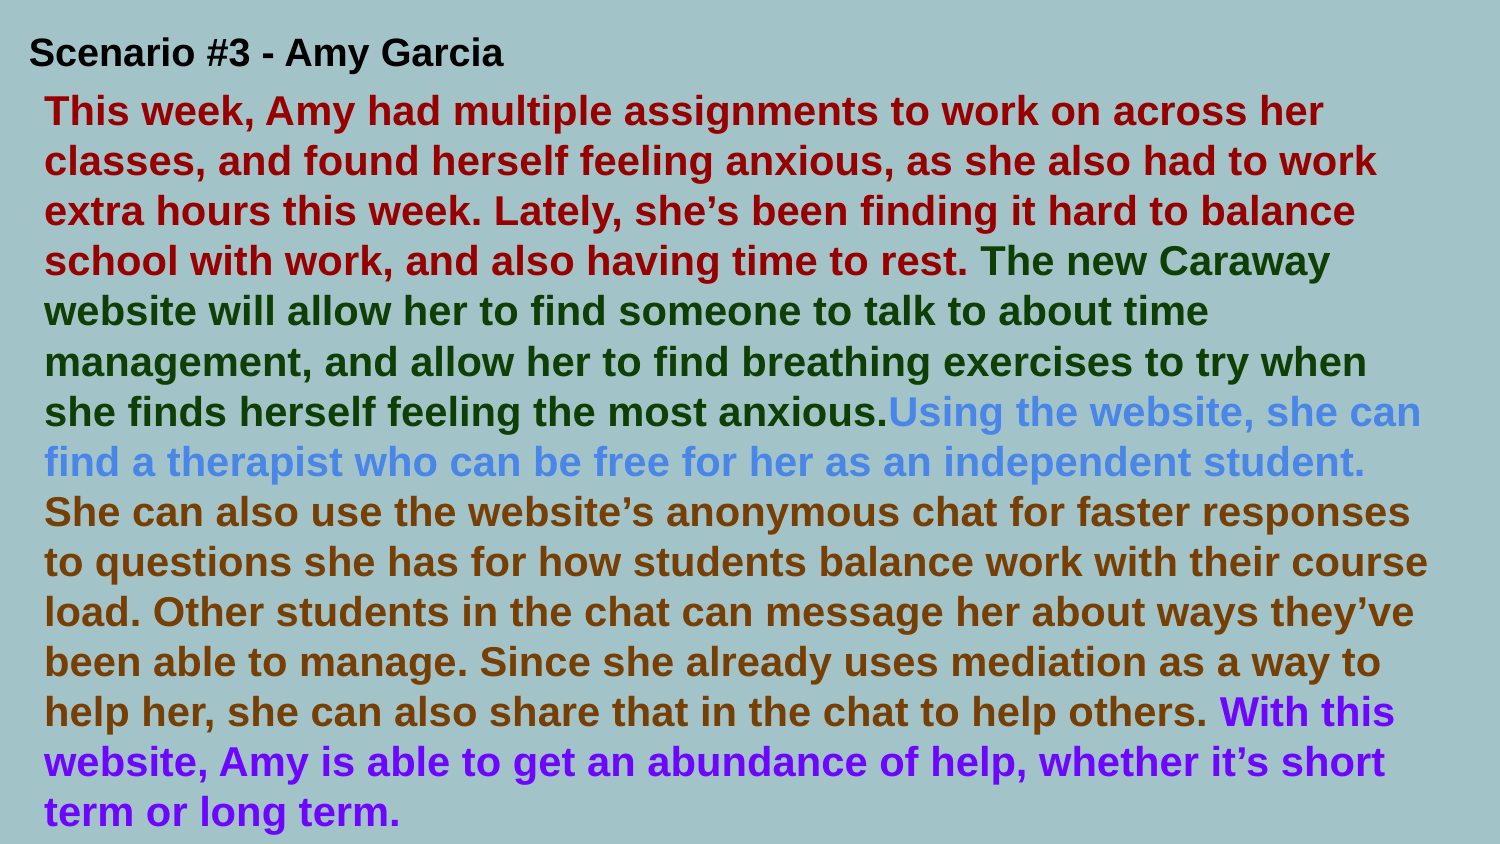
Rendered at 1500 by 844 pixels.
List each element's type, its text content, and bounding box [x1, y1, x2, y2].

text_box This week, Amy had multiple assignments to work on across her classes, and found herself feeling anxious, as she also had to work extra hours this week. Lately, she’s been finding it hard to balance school with work, and also having time to rest. The new Caraway website will allow her to find someone to talk to about time management, and allow her to find breathing exercises to try when she finds herself feeling the most anxious.Using the website, she can find a therapist who can be free for her as an independent student. She can also use the website’s anonymous chat for faster responses to questions she has for how students balance work with their course load. Other students in the chat can message her about ways they’ve been able to manage. Since she already uses mediation as a way to help her, she can also share that in the chat to help others. With this website, Amy is able to get an abundance of help, whether it’s short term or long term. [29, 69, 1451, 844]
text_box Scenario #3 - Amy Garcia [13, 12, 1418, 90]
